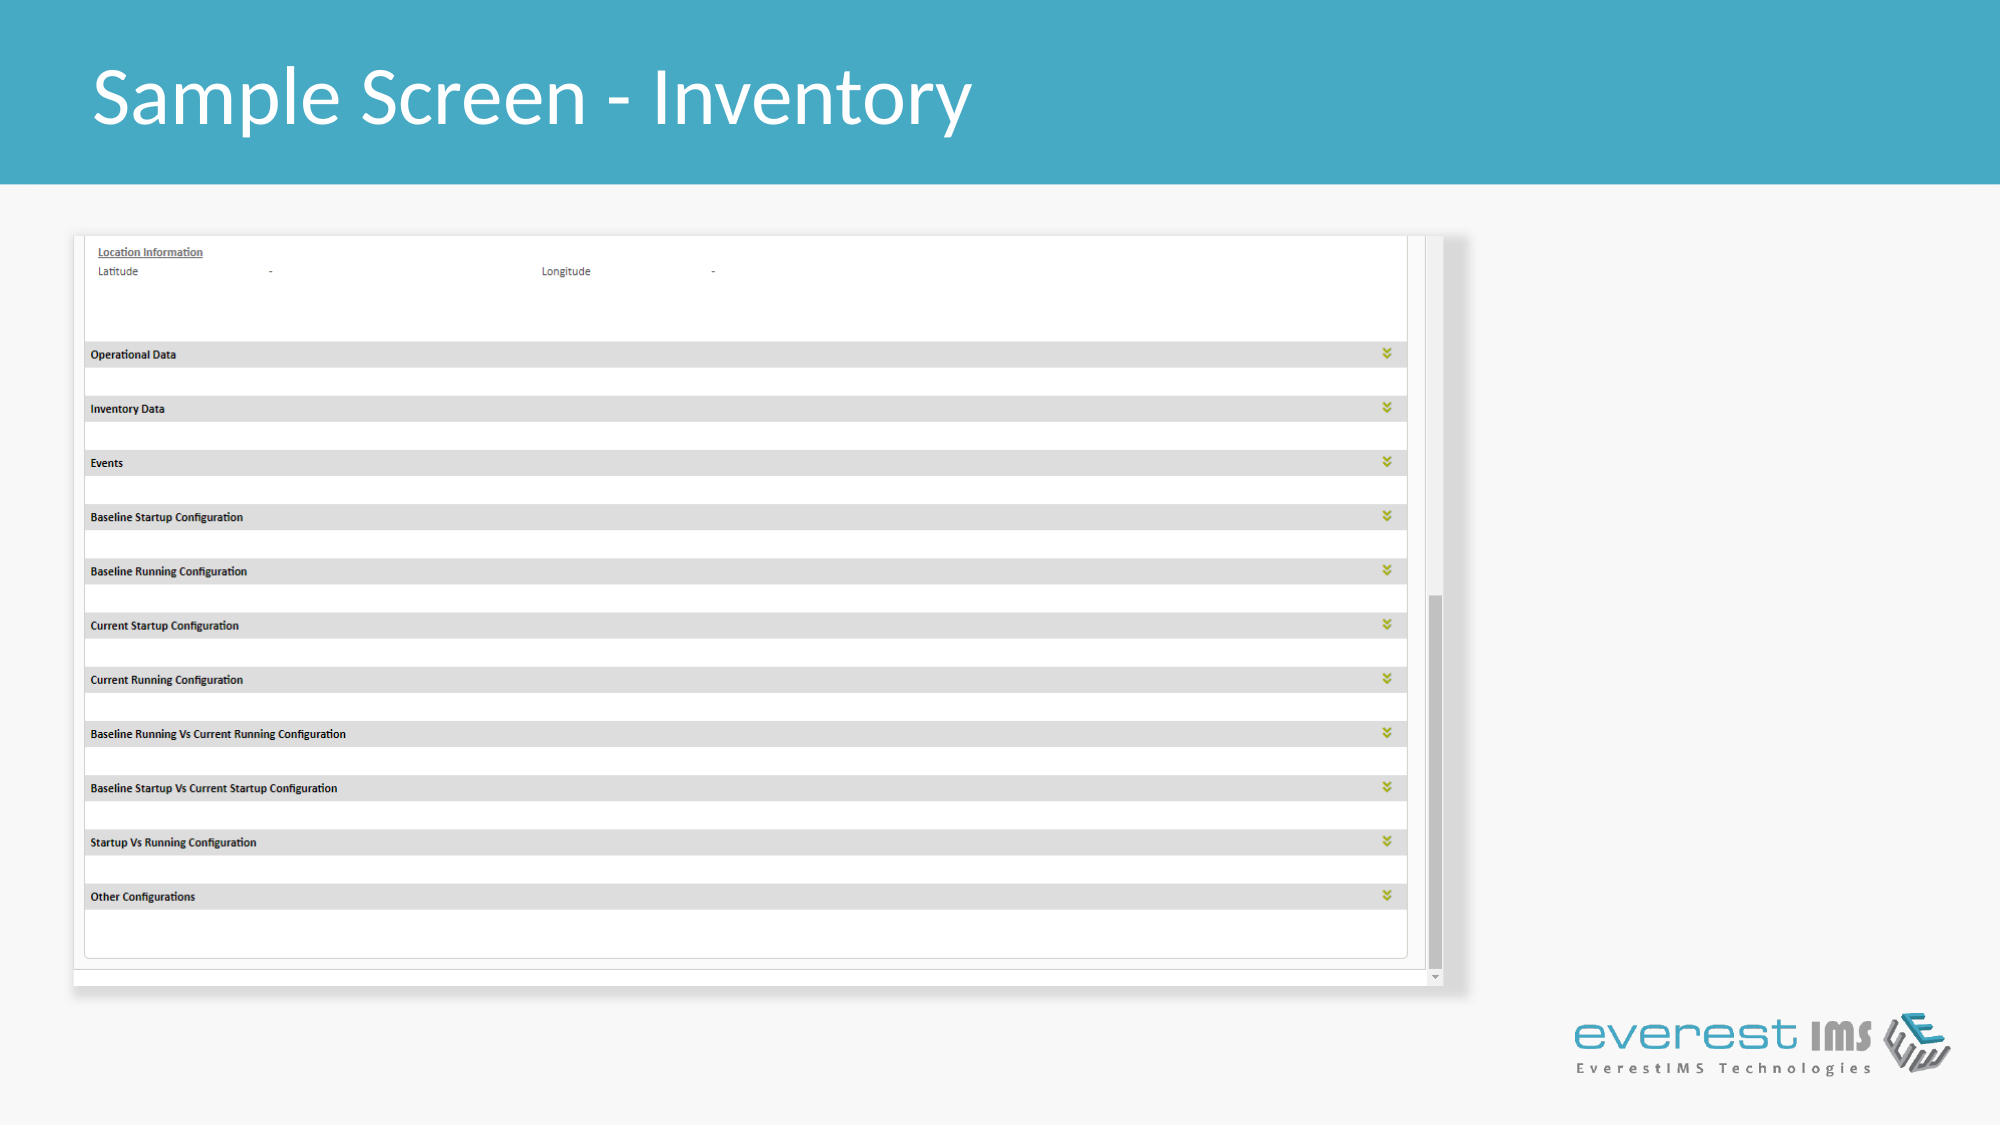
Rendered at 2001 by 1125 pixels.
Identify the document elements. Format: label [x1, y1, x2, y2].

picture [73, 236, 1444, 986]
picture [1575, 1013, 1951, 1077]
text_box [0, 0, 2000, 1125]
